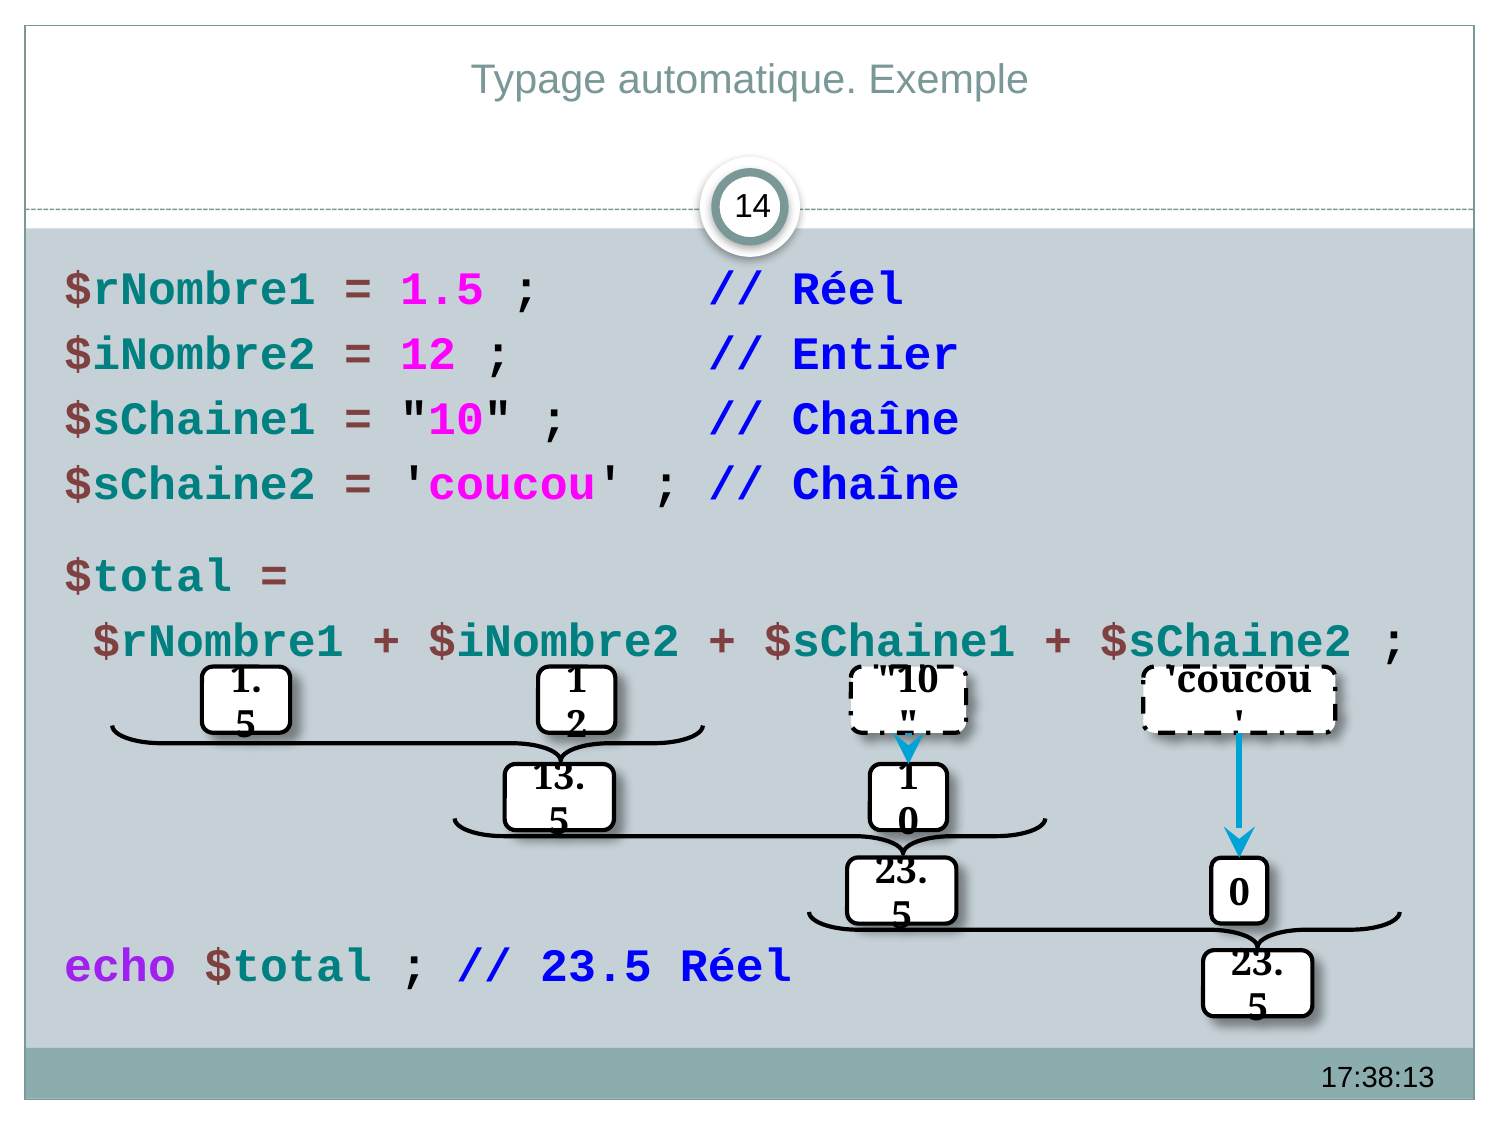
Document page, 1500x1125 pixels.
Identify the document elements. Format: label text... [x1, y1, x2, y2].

text_box 13.5 [504, 763, 614, 818]
text_box 10 [869, 763, 948, 831]
text_box "10" [850, 666, 967, 733]
text_box [454, 818, 876, 839]
text_box [624, 725, 703, 744]
text_box 1.5 [201, 666, 291, 733]
text_box 23.5 [847, 857, 957, 911]
text_box 12 [538, 666, 616, 733]
text_box [897, 846, 909, 854]
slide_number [950, 1050, 1450, 1111]
title Typage automatique. Exemple [75, 45, 1425, 110]
text_box [112, 725, 210, 744]
list $rNombre1 = 1.5 ; // Réel $iNombre2 = 12 ; // Entier $sChaine1 = "10" ; // Chaîne $sChaine2 = 'coucou' ; // Chaîne $total = $rNombre1 + $iNombre2 + $sChaine1 + $sChaine2 ; echo $total ; // 23.5 Réel [49, 250, 1445, 1001]
text_box 23.5 [1203, 950, 1313, 1017]
text_box [1279, 911, 1400, 933]
text_box [299, 725, 574, 761]
slide_number 14 [715, 168, 791, 241]
text_box 0 [1211, 857, 1268, 924]
text_box [809, 911, 1214, 930]
text_box [959, 818, 1046, 837]
text_box 'coucou' [1143, 666, 1336, 733]
text_box [1252, 940, 1263, 948]
